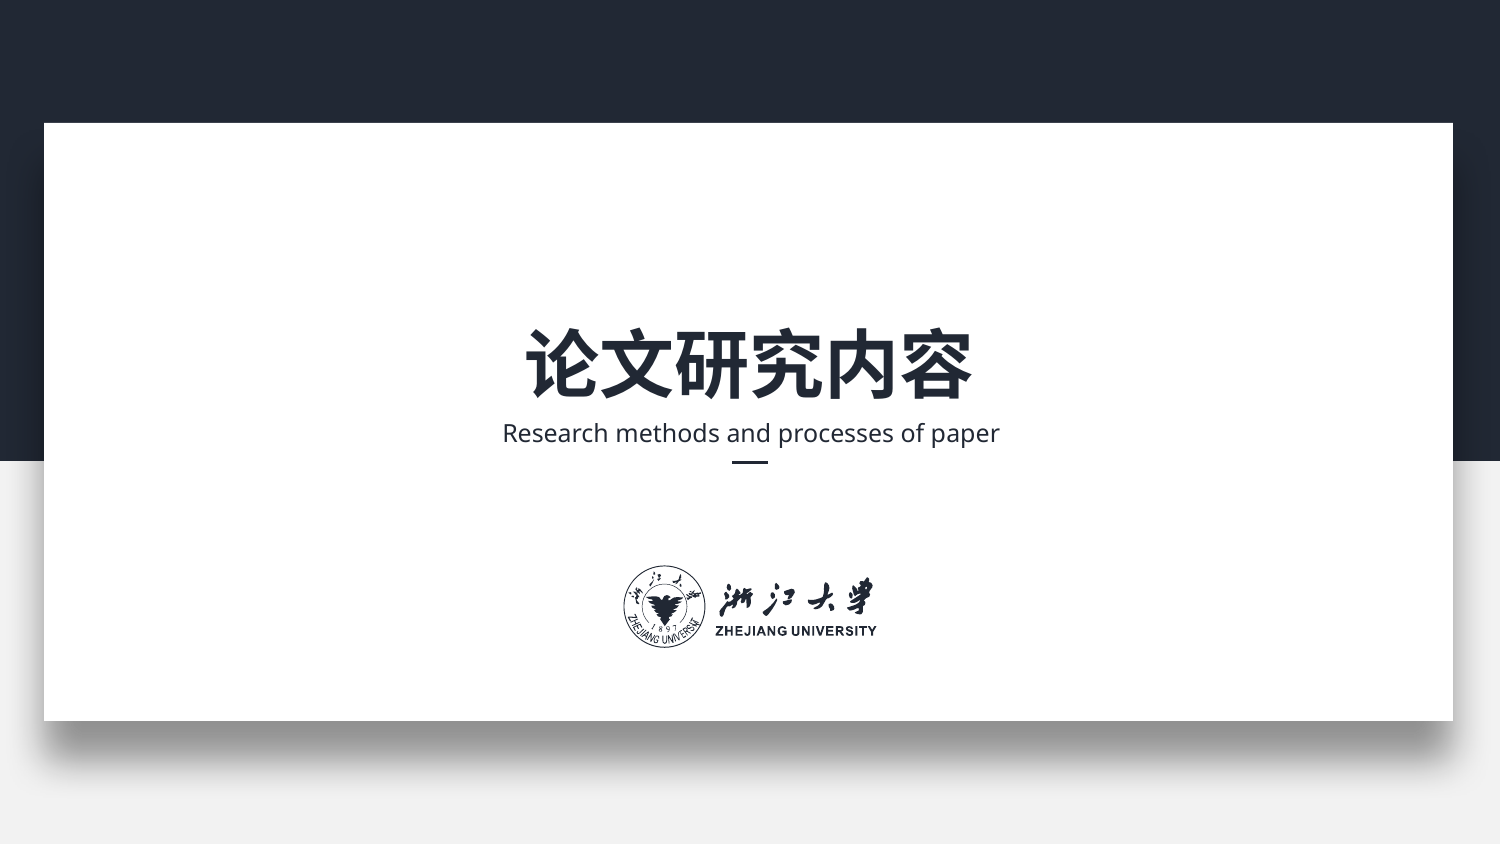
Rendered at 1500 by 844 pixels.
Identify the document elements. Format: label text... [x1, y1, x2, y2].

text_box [623, 565, 877, 648]
text_box 论文研究内容 [510, 309, 990, 410]
text_box [43, 122, 1454, 722]
text_box [0, 0, 1500, 462]
text_box Research methods and processes of paper [487, 410, 1016, 456]
